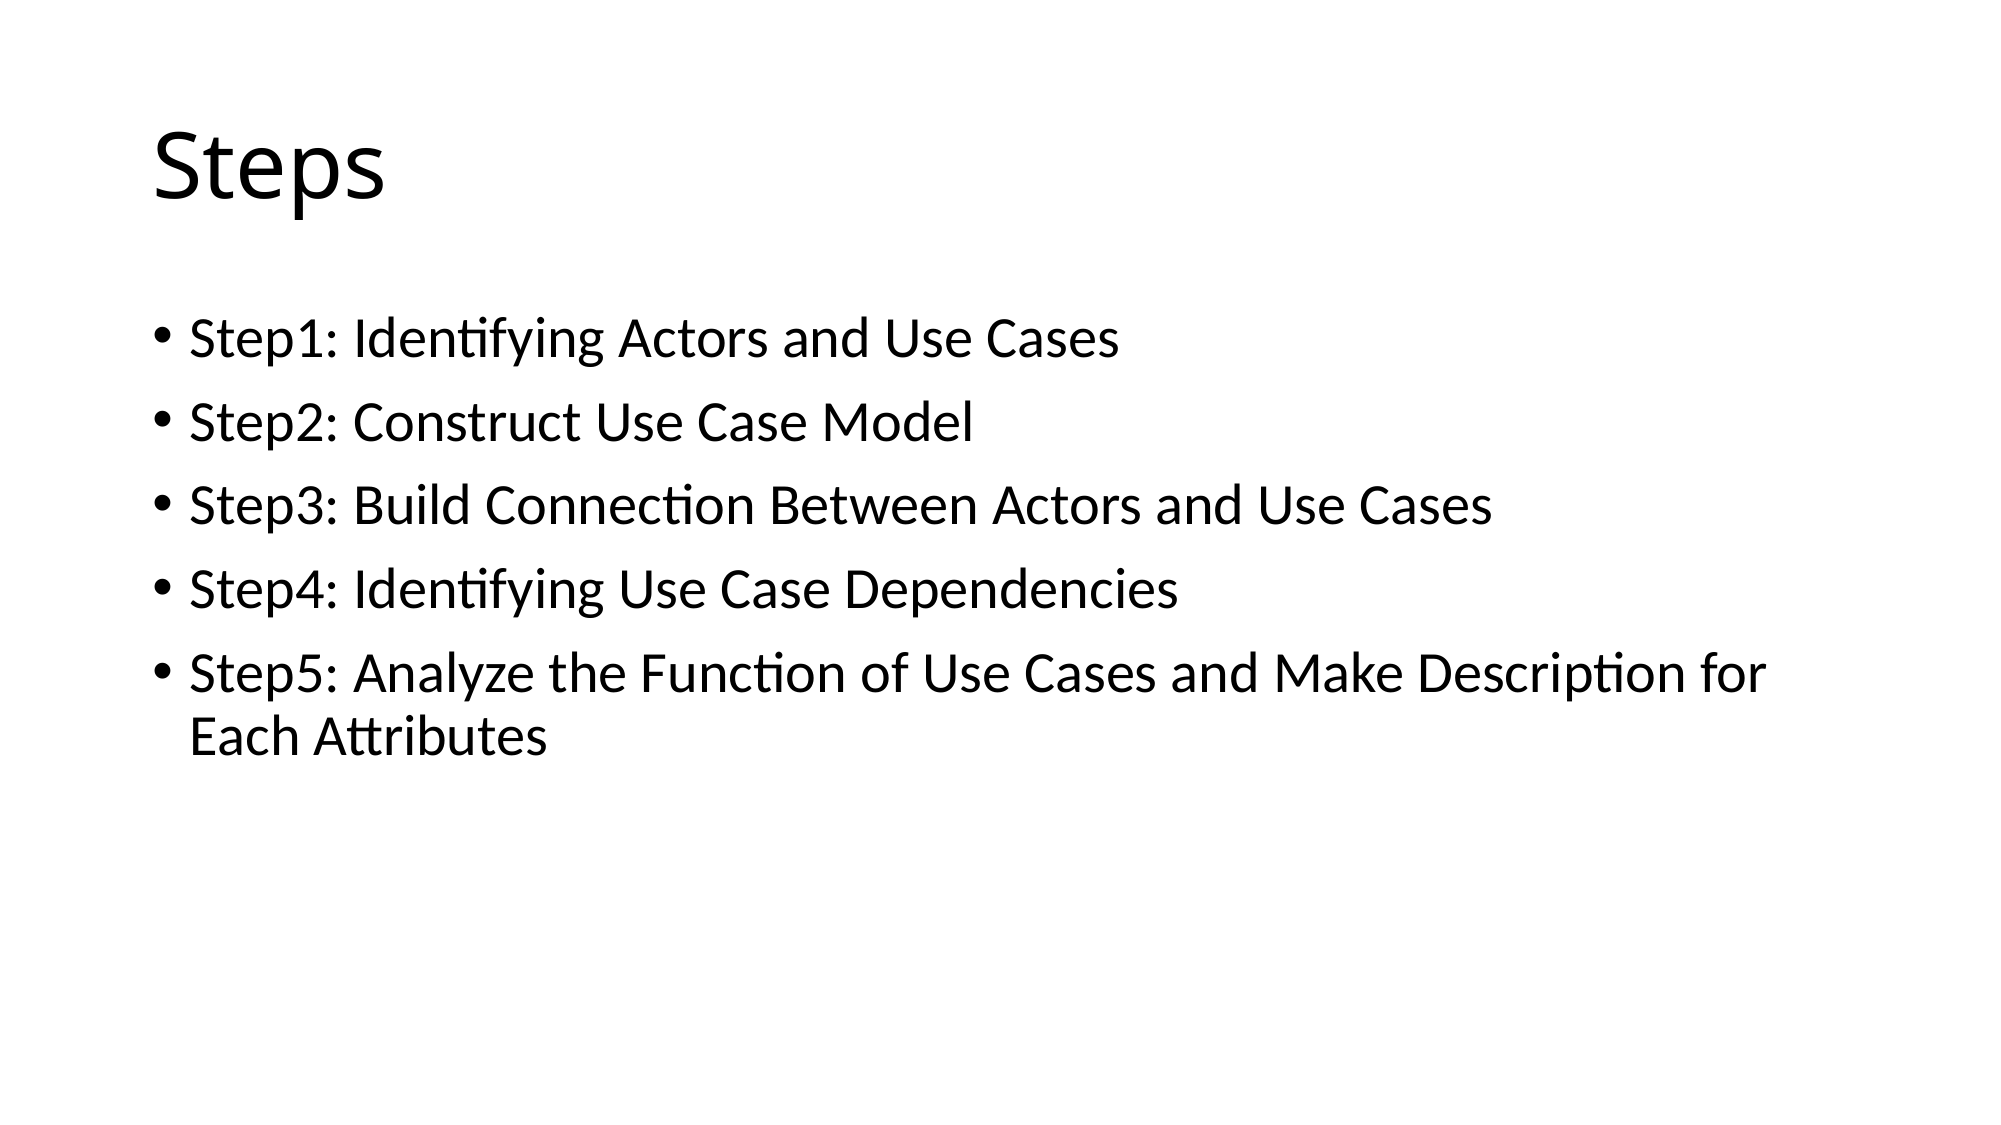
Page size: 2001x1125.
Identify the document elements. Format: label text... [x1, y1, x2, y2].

list Step1: Identifying Actors and Use Cases Step2: Construct Use Case Model Step3: Build Connection Between Actors and Use Cases Step4: Identifying Use Case Dependencies Step5: Analyze the Function of Use Cases and Make Description for Each Attributes [137, 299, 1863, 1014]
title Steps [137, 59, 1863, 278]
